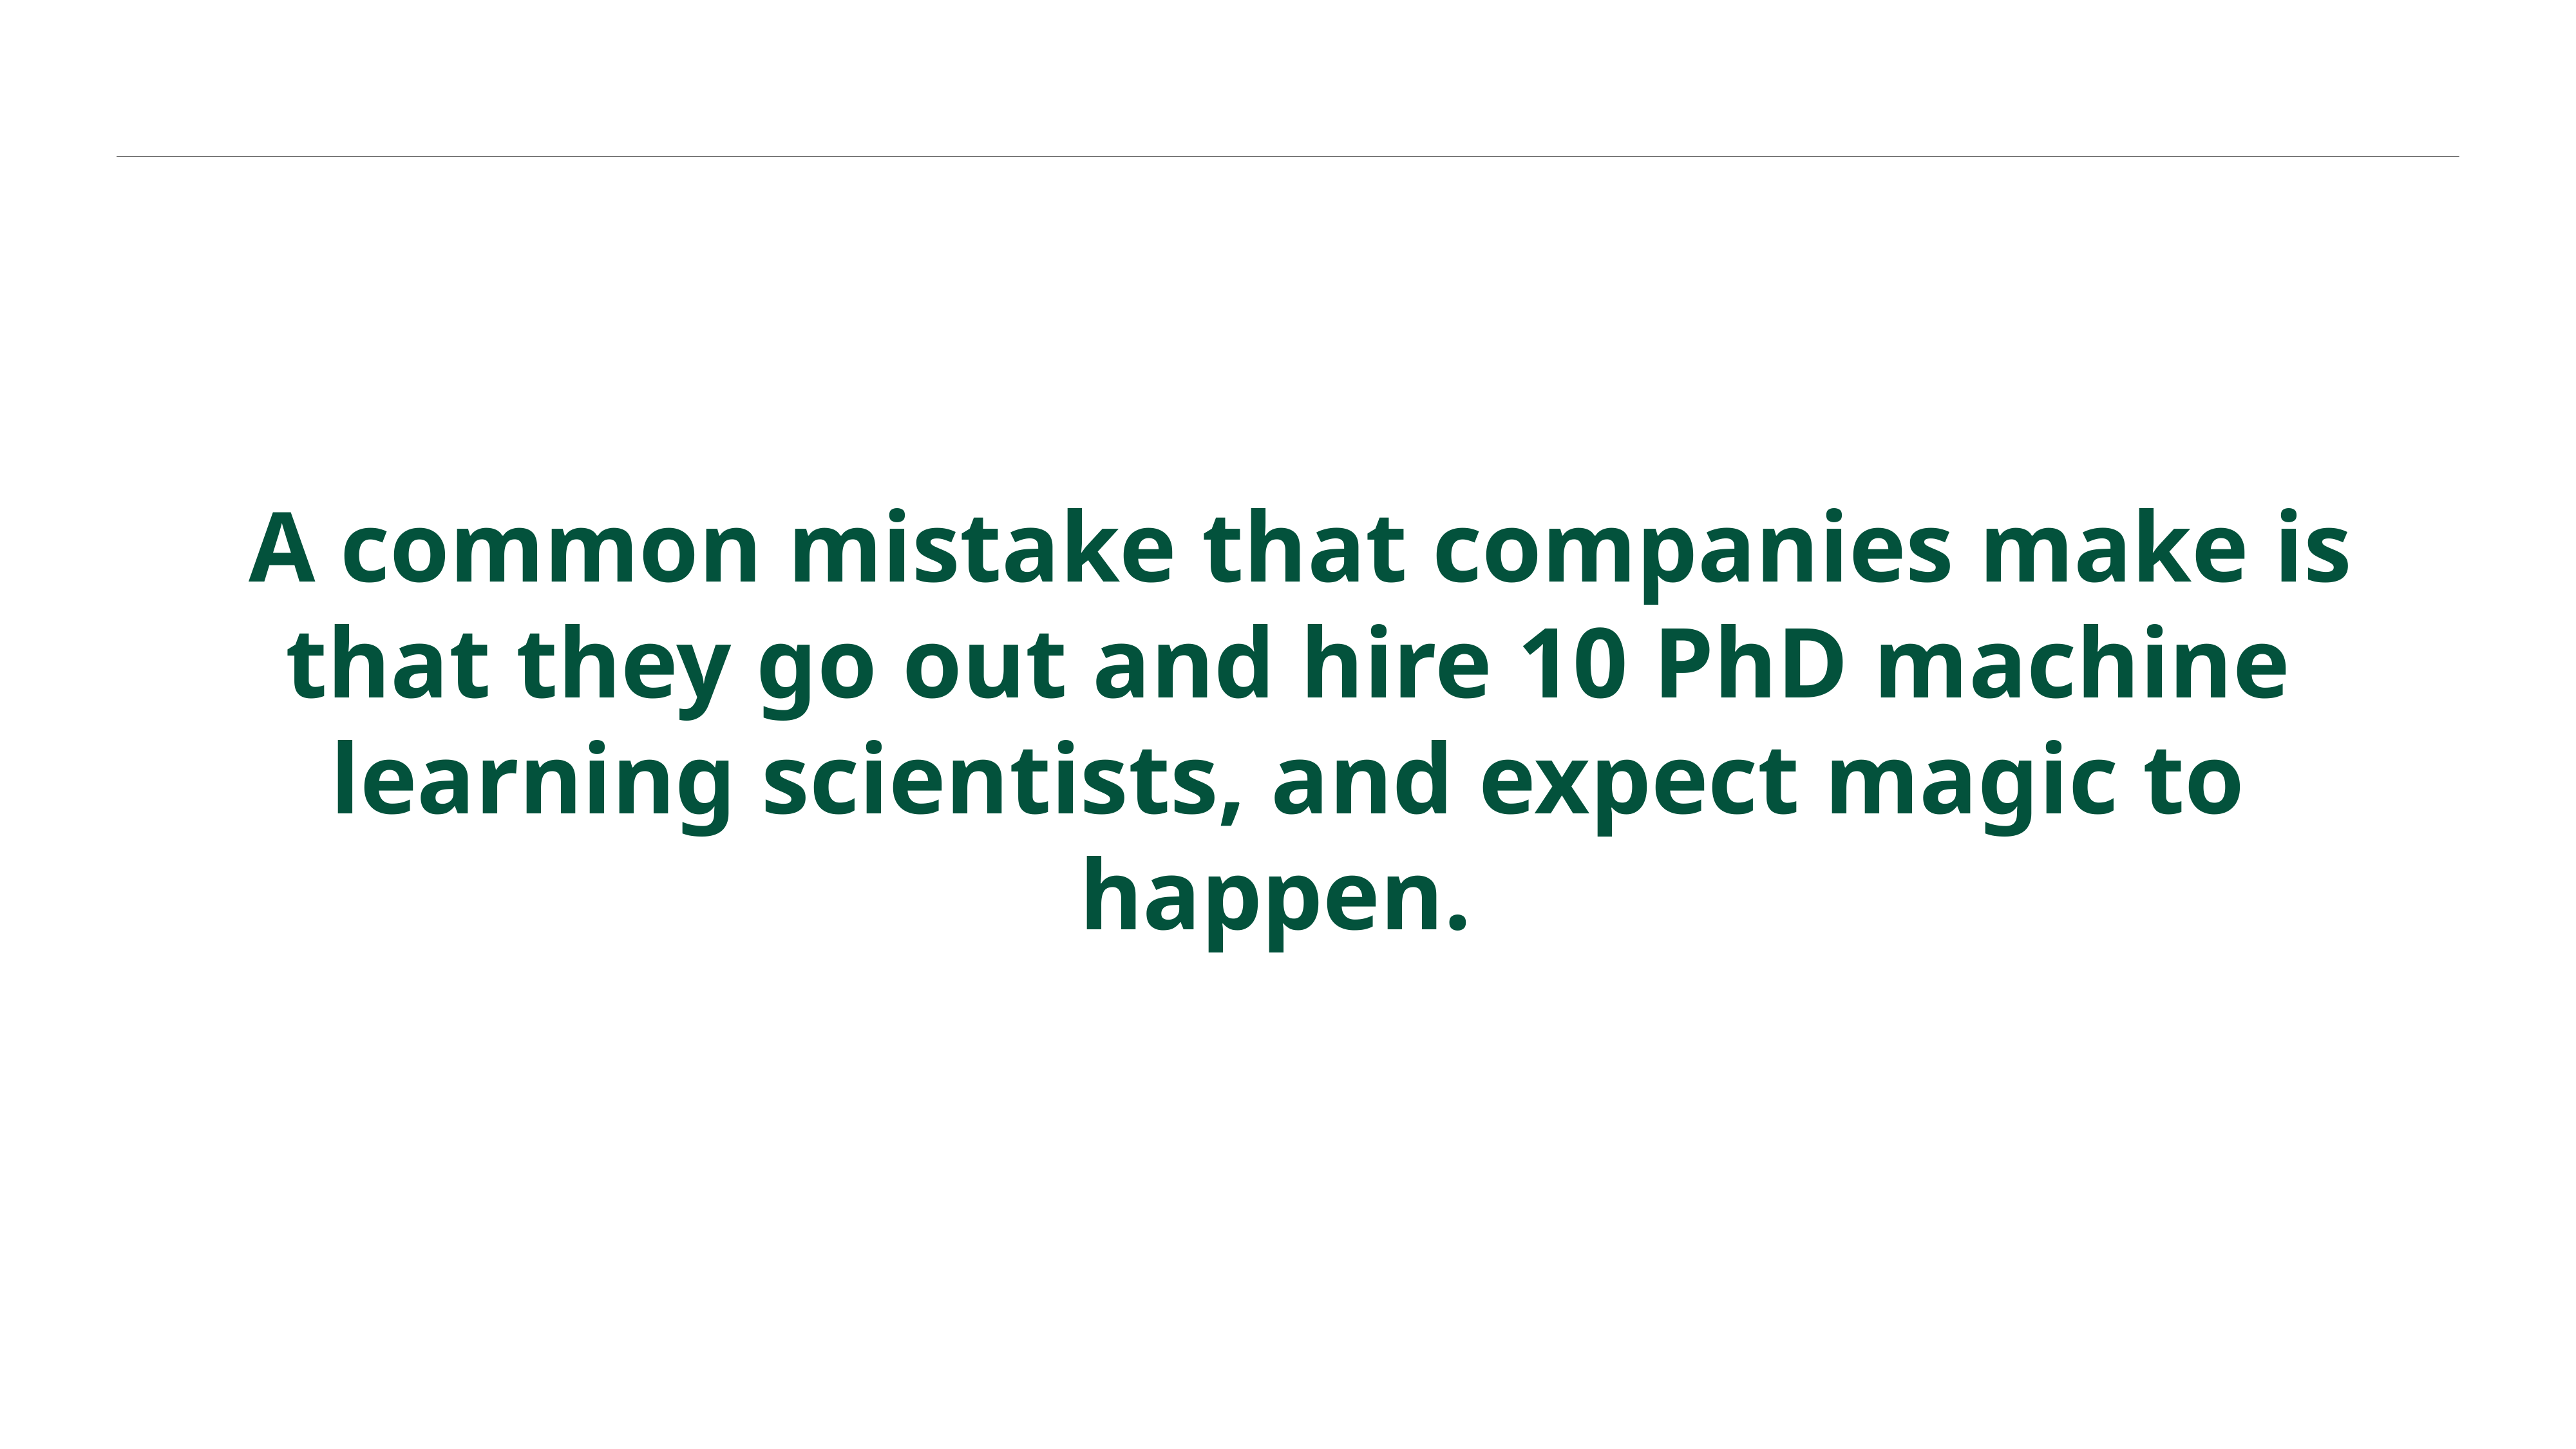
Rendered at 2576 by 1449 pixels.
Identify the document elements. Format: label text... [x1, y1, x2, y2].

text_box A common mistake that companies make is that they go out and hire 10 PhD machine learning scientists, and expect magic to happen. [128, 480, 2447, 954]
